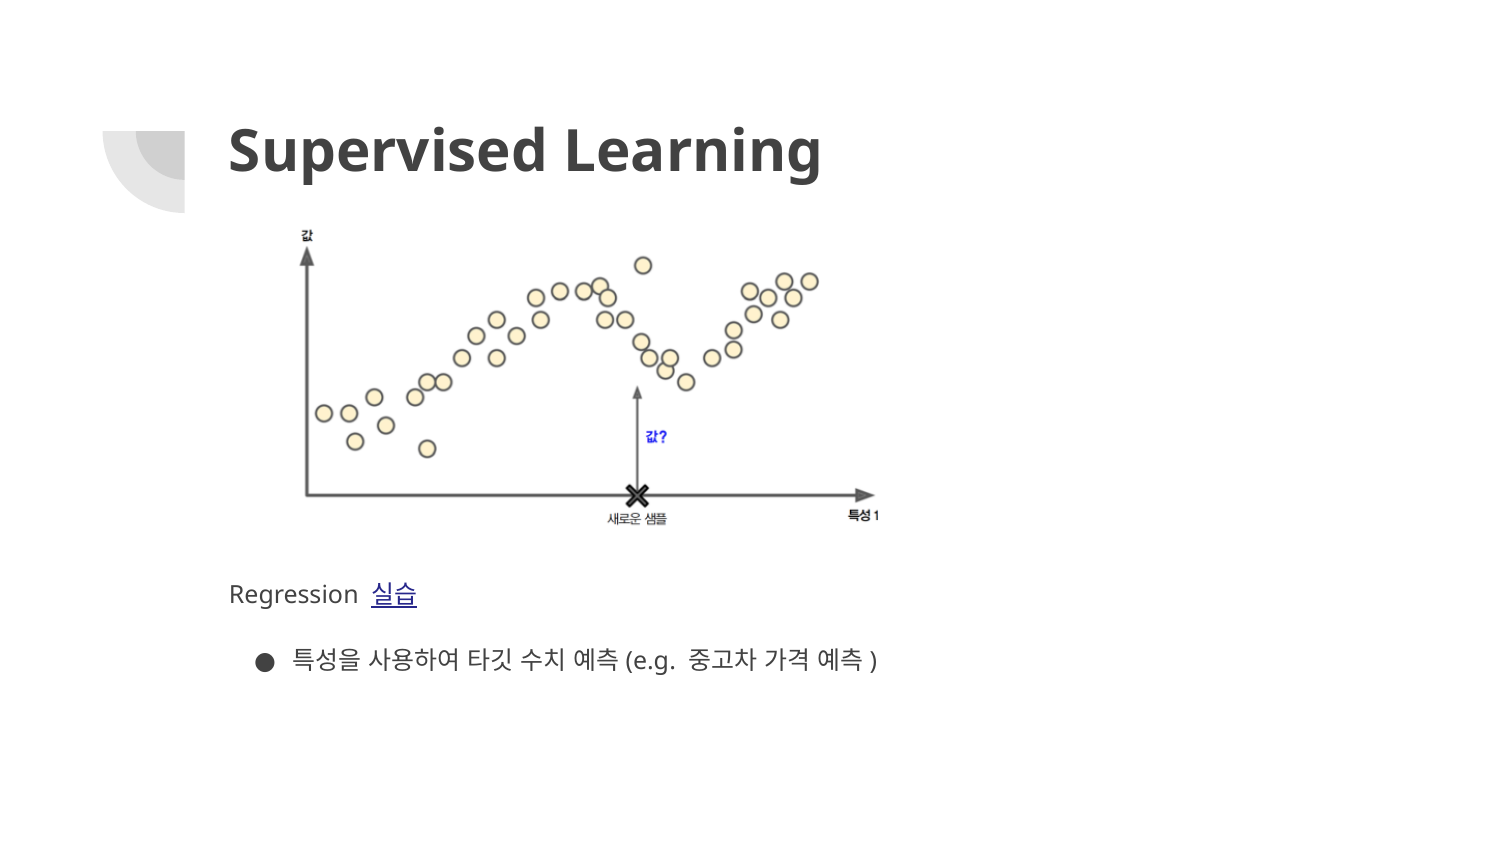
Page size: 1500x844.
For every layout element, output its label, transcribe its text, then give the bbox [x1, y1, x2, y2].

title Supervised Learning [213, 98, 1368, 263]
list Regression 실습 특성을 사용하여 타깃 수치 예측(e.g. 중고차 가격 예측) [213, 558, 1471, 798]
picture [288, 223, 885, 528]
